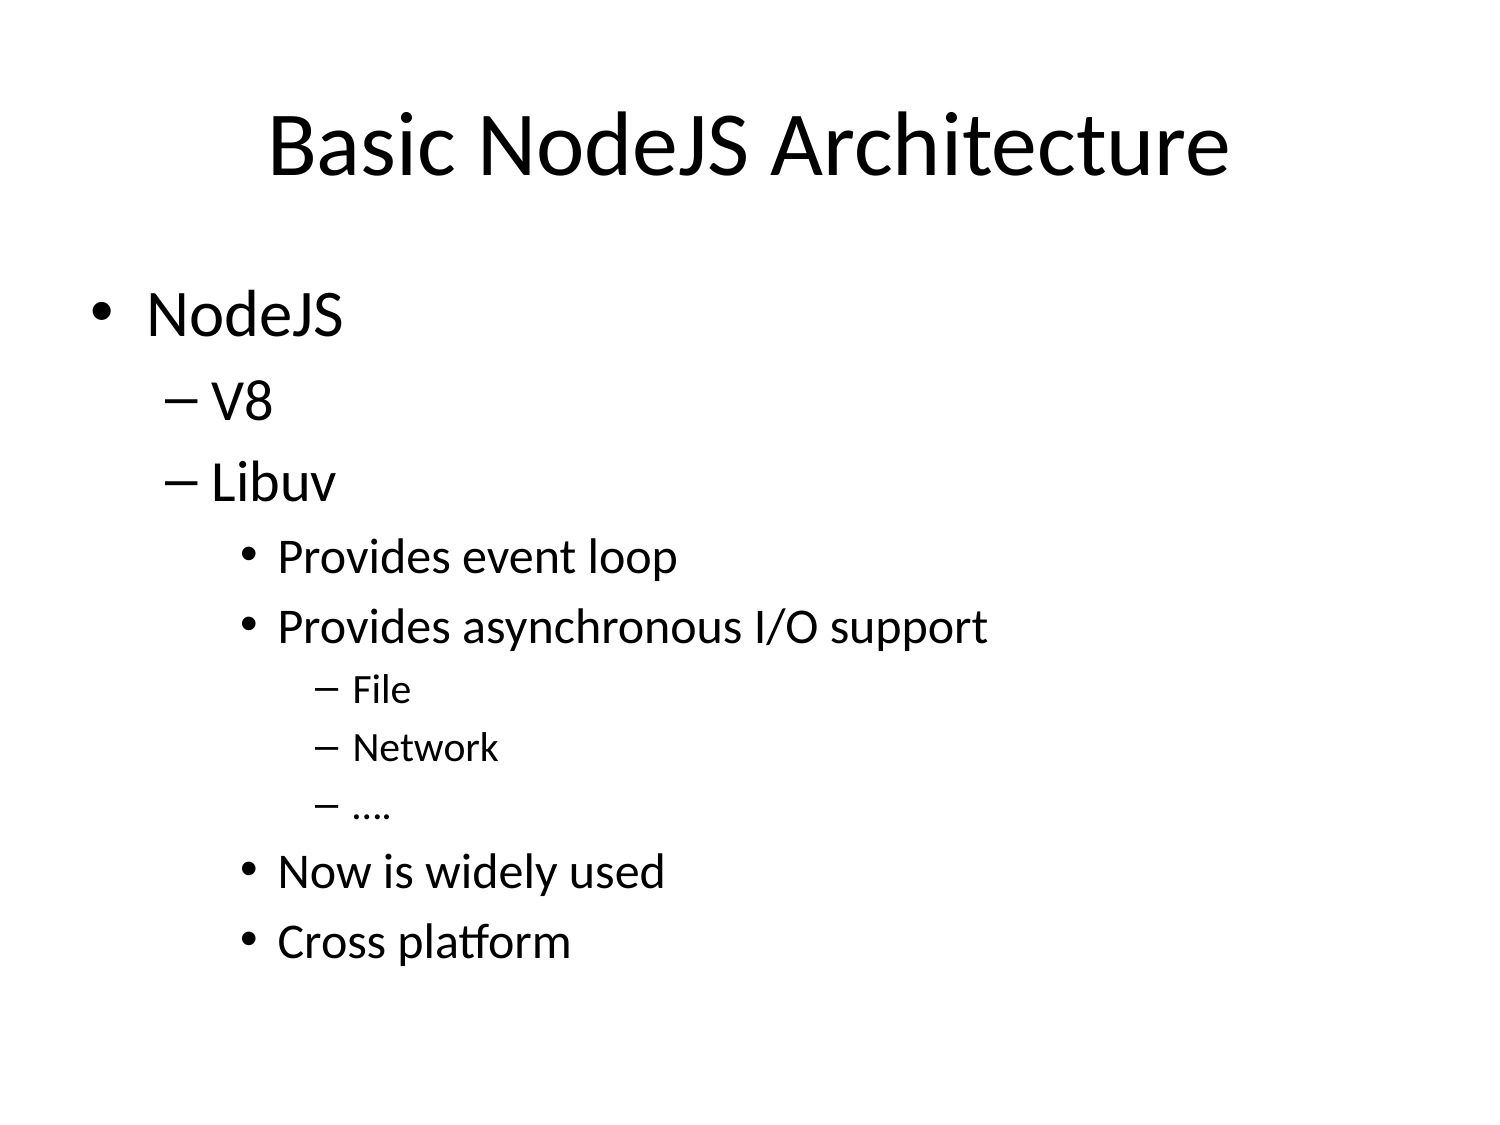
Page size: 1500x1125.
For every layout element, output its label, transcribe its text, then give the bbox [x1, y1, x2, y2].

title Basic NodeJS Architecture [75, 45, 1425, 233]
list NodeJS V8 Libuv Provides event loop Provides asynchronous I/O support File Network …. Now is widely used Cross platform [75, 262, 1425, 1005]
